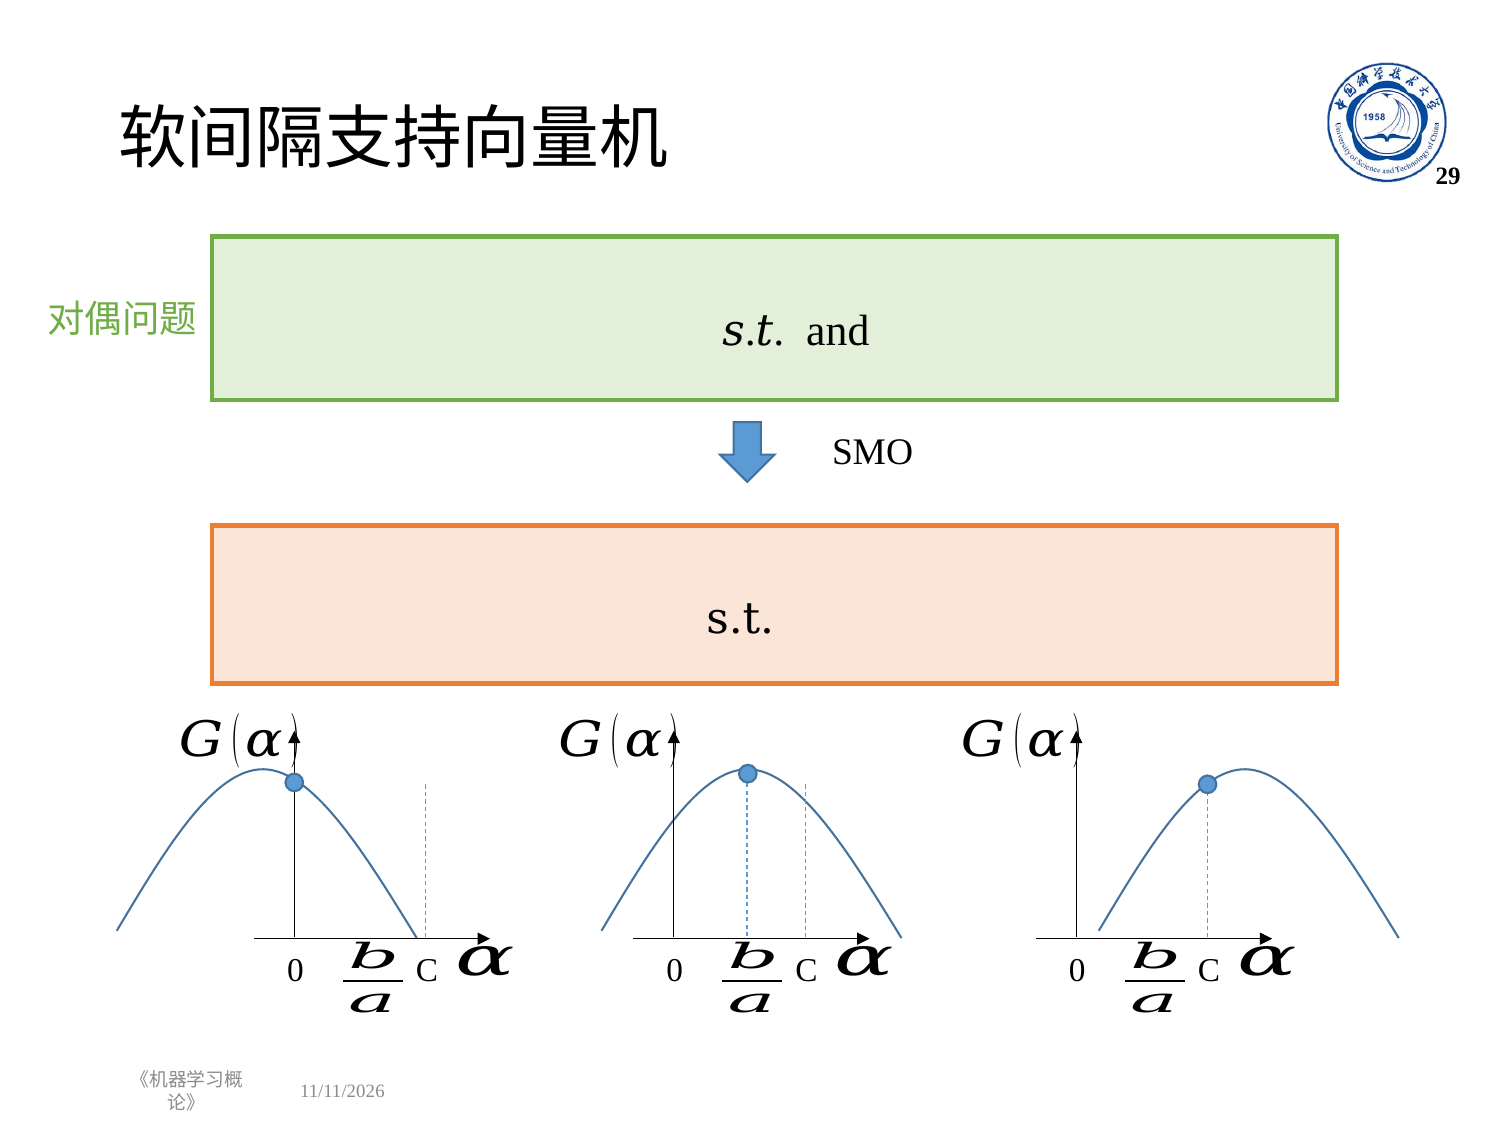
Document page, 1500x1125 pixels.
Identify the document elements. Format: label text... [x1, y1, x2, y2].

text_box C [401, 941, 463, 996]
text_box 0 [1046, 941, 1109, 996]
text_box [737, 763, 758, 784]
text_box SMO [790, 419, 955, 480]
text_box 对偶问题 [21, 287, 212, 348]
picture [1397, 59, 1450, 144]
text_box 0 [643, 941, 706, 996]
text_box C [1183, 941, 1245, 996]
text_box [1097, 789, 1207, 934]
text_box [211, 236, 1338, 401]
text_box [115, 768, 294, 936]
slide_number 29 [1372, 144, 1476, 205]
text_box 0 [264, 941, 327, 996]
text_box C [780, 941, 843, 996]
text_box [295, 772, 305, 793]
text_box [717, 421, 778, 484]
text_box [1208, 768, 1400, 939]
title 软间隔支持向量机 [103, 59, 1397, 221]
text_box [211, 524, 1338, 685]
text_box [600, 819, 673, 933]
text_box [1197, 774, 1218, 795]
footer 《机器学习概论》 [104, 1068, 270, 1113]
text_box [748, 769, 804, 936]
text_box [806, 800, 903, 939]
text_box [284, 772, 294, 793]
text_box [674, 768, 746, 935]
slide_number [285, 1068, 422, 1113]
text_box [295, 784, 418, 938]
